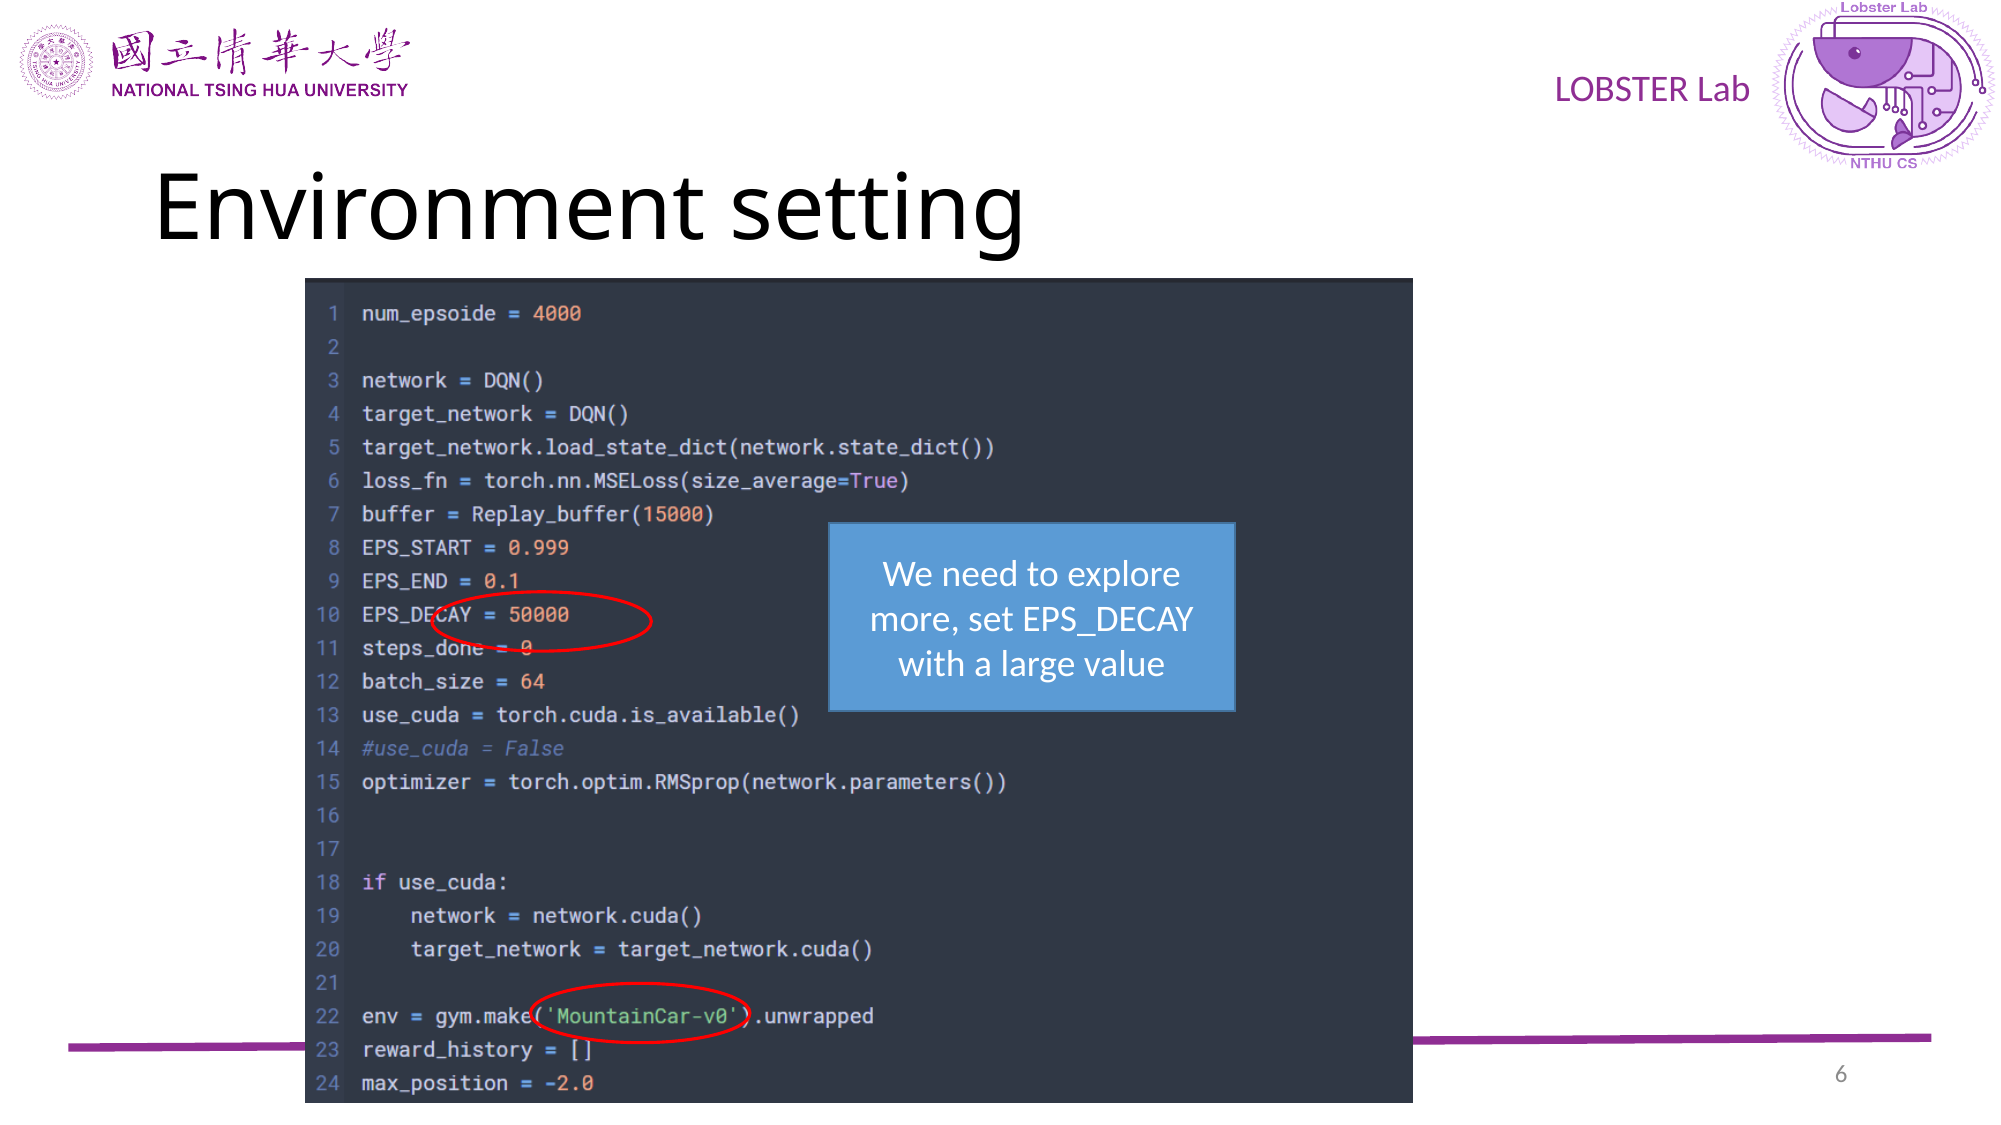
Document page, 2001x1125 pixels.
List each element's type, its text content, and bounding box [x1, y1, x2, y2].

picture [19, 24, 410, 100]
picture [305, 278, 1413, 1103]
slide_number 5 [1413, 1042, 1863, 1103]
title Environment setting [137, 101, 1863, 319]
picture [1767, 0, 2000, 173]
